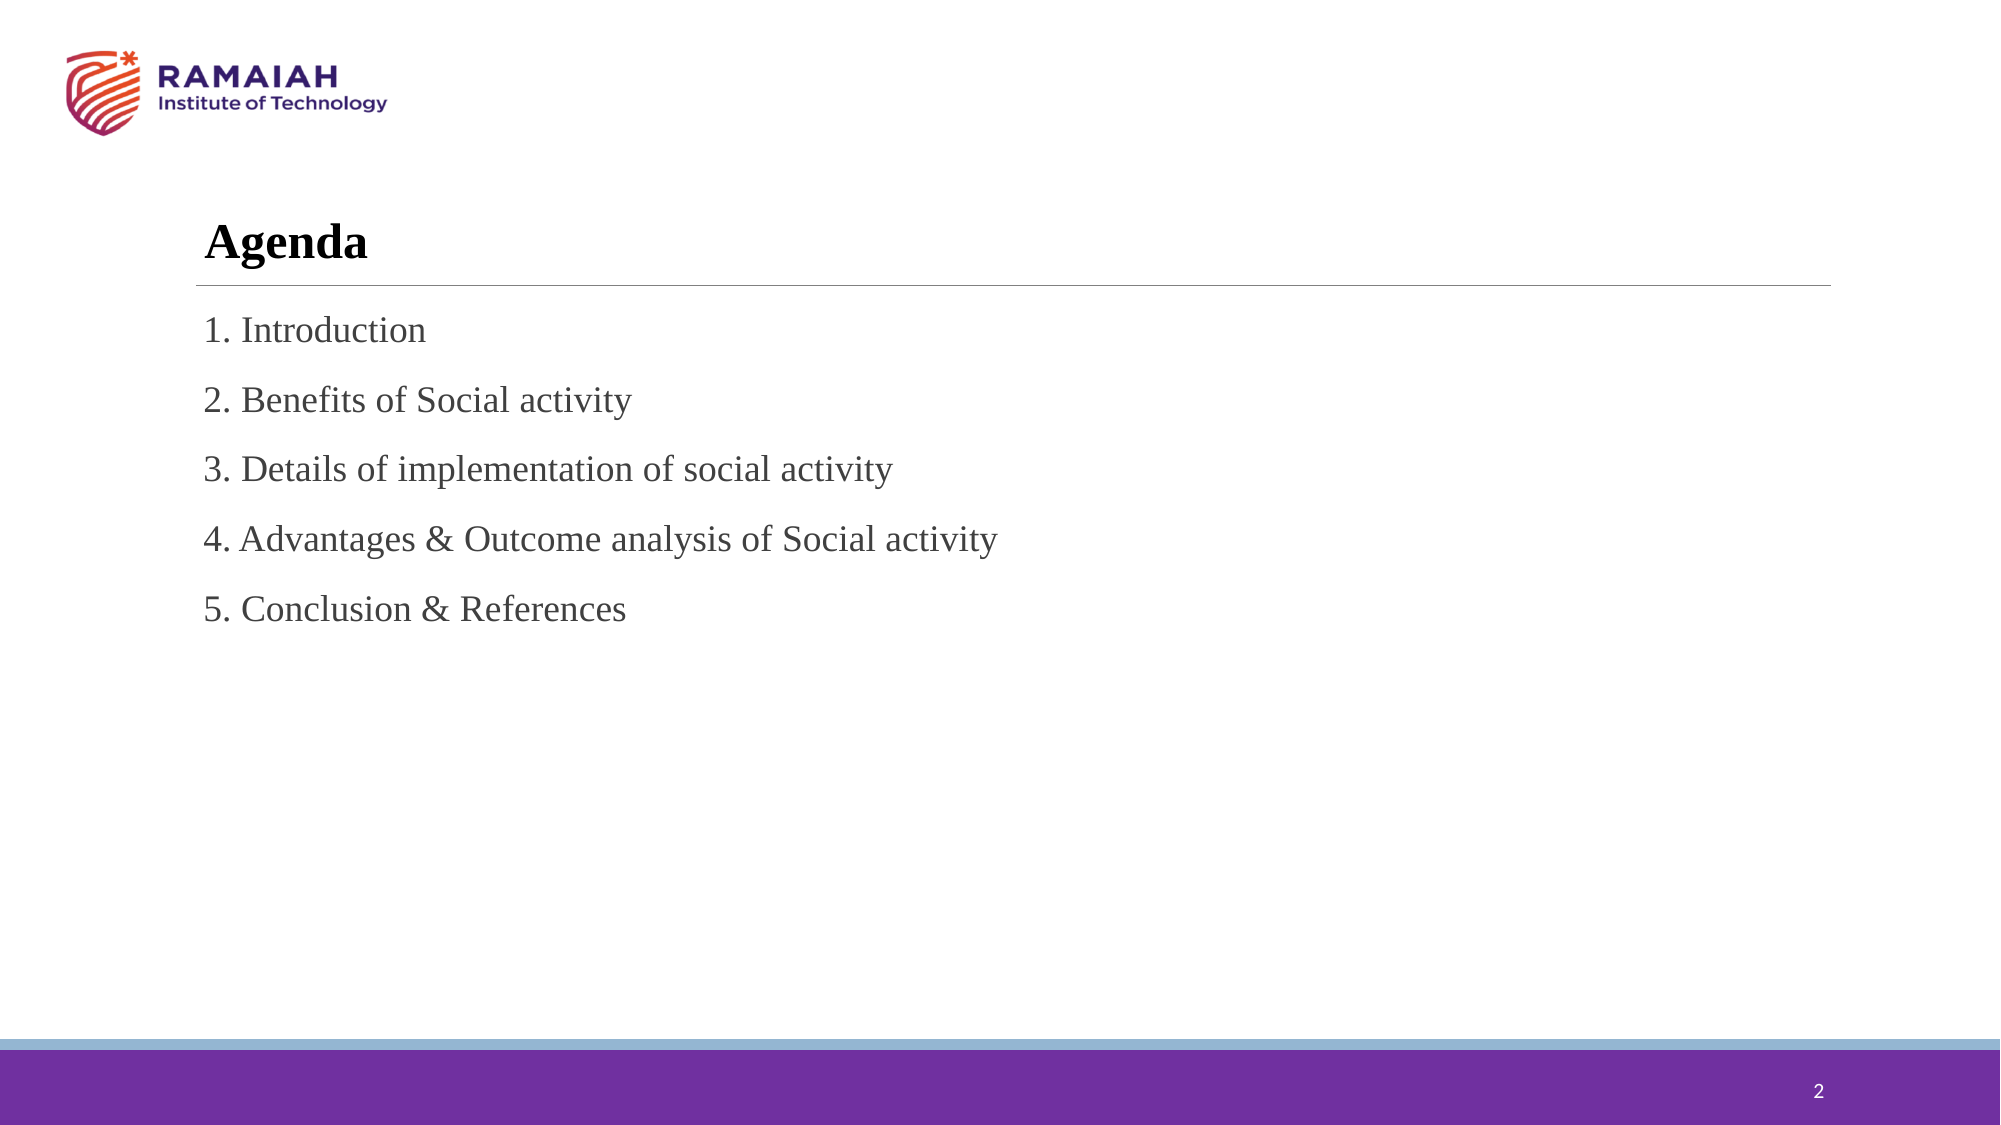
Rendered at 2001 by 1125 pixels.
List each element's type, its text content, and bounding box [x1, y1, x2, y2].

text_box Agenda [189, 201, 383, 277]
picture [28, 5, 429, 166]
slide_number 2 [1624, 1059, 1840, 1120]
list 1. Introduction 2. Benefits of Social activity 3. Details of implementation of social activity 4. Advantages & Outcome analysis of Social activity 5. Conclusion & References [188, 302, 1830, 963]
